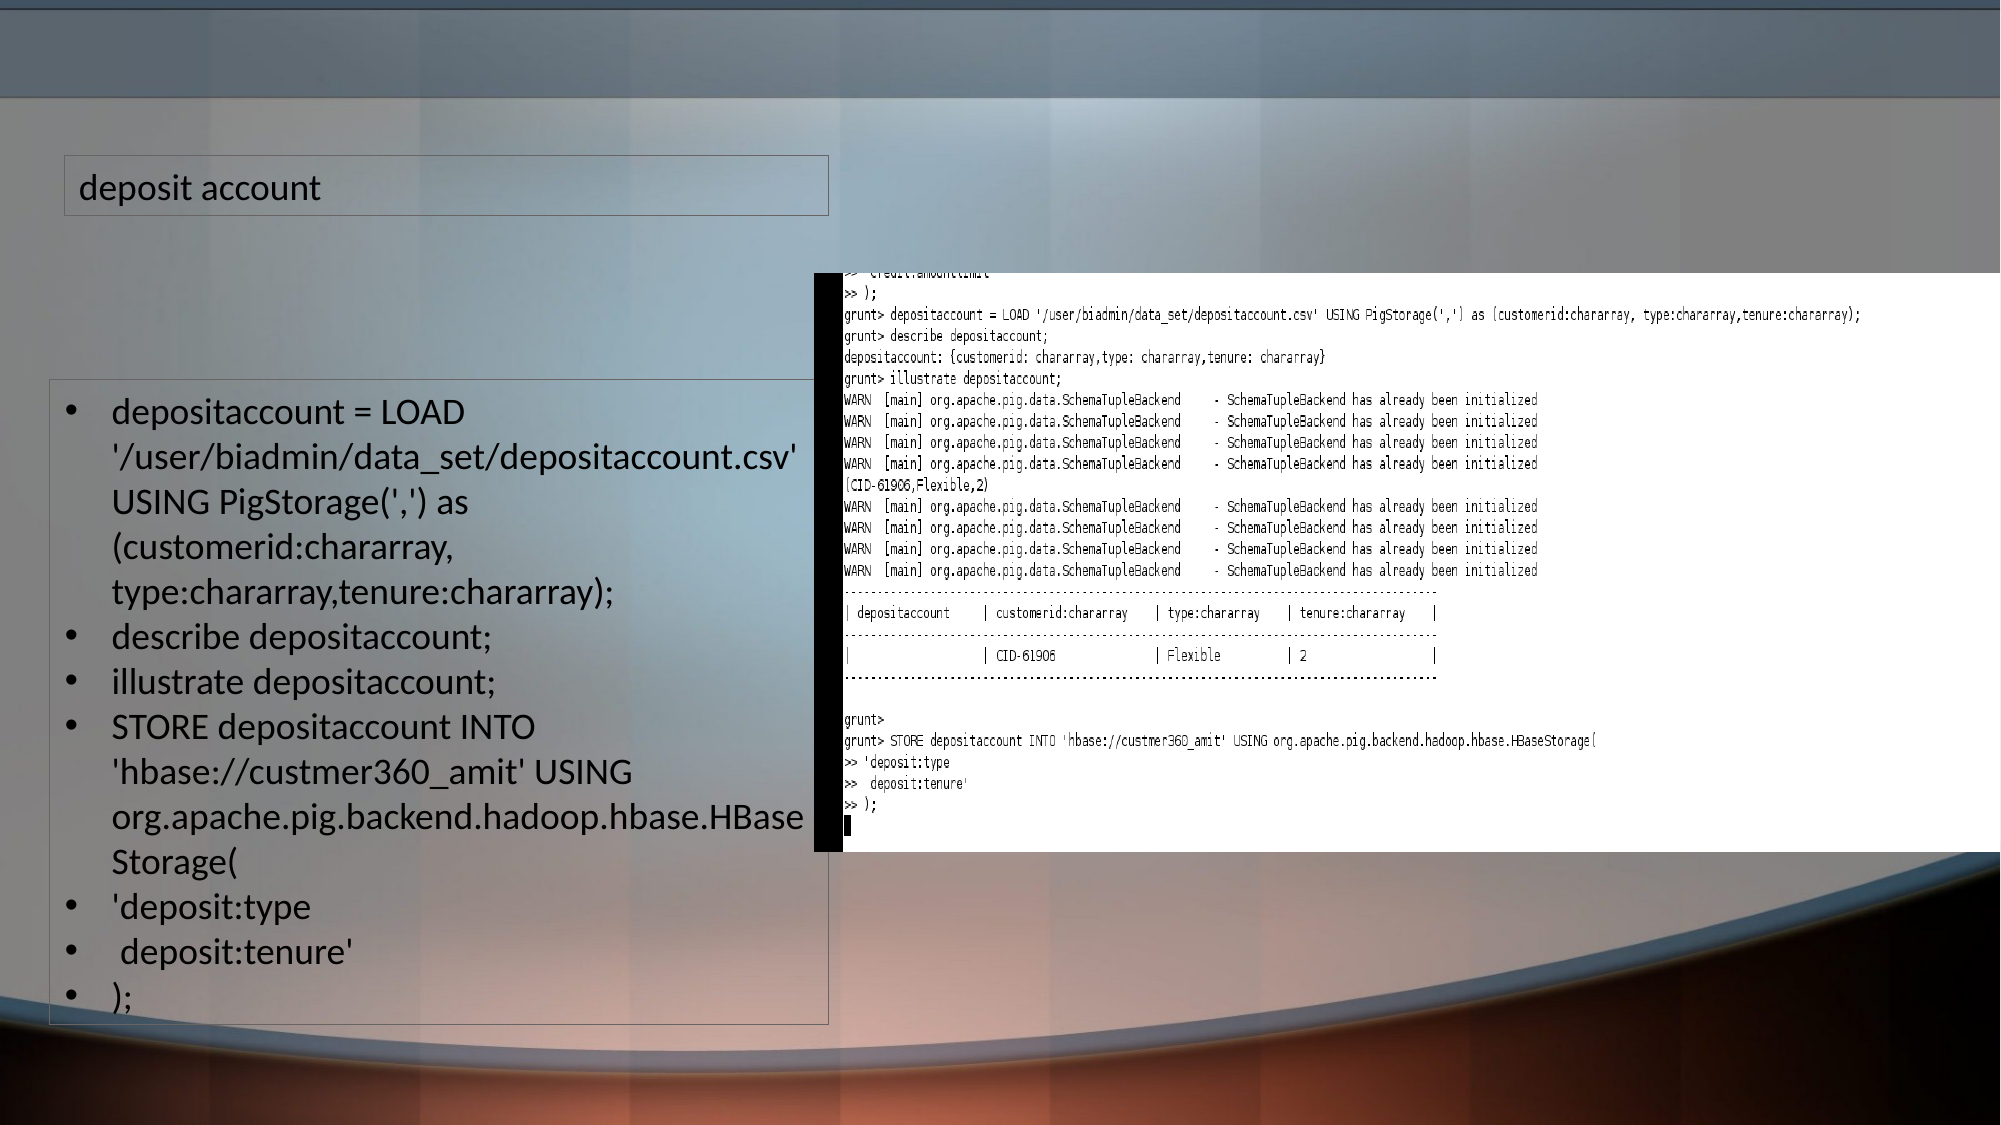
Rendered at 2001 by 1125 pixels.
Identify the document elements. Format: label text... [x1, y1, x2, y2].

text_box depositaccount = LOAD '/user/biadmin/data_set/depositaccount.csv' USING PigStorage(',') as (customerid:chararray, type:chararray,tenure:chararray); describe depositaccount; illustrate depositaccount; STORE depositaccount INTO 'hbase://custmer360_amit' USING org.apache.pig.backend.hadoop.hbase.HBaseStorage( 'deposit:type deposit:tenure' ); [49, 379, 829, 1025]
picture [0, 0, 2001, 1125]
text_box deposit account [64, 155, 829, 216]
